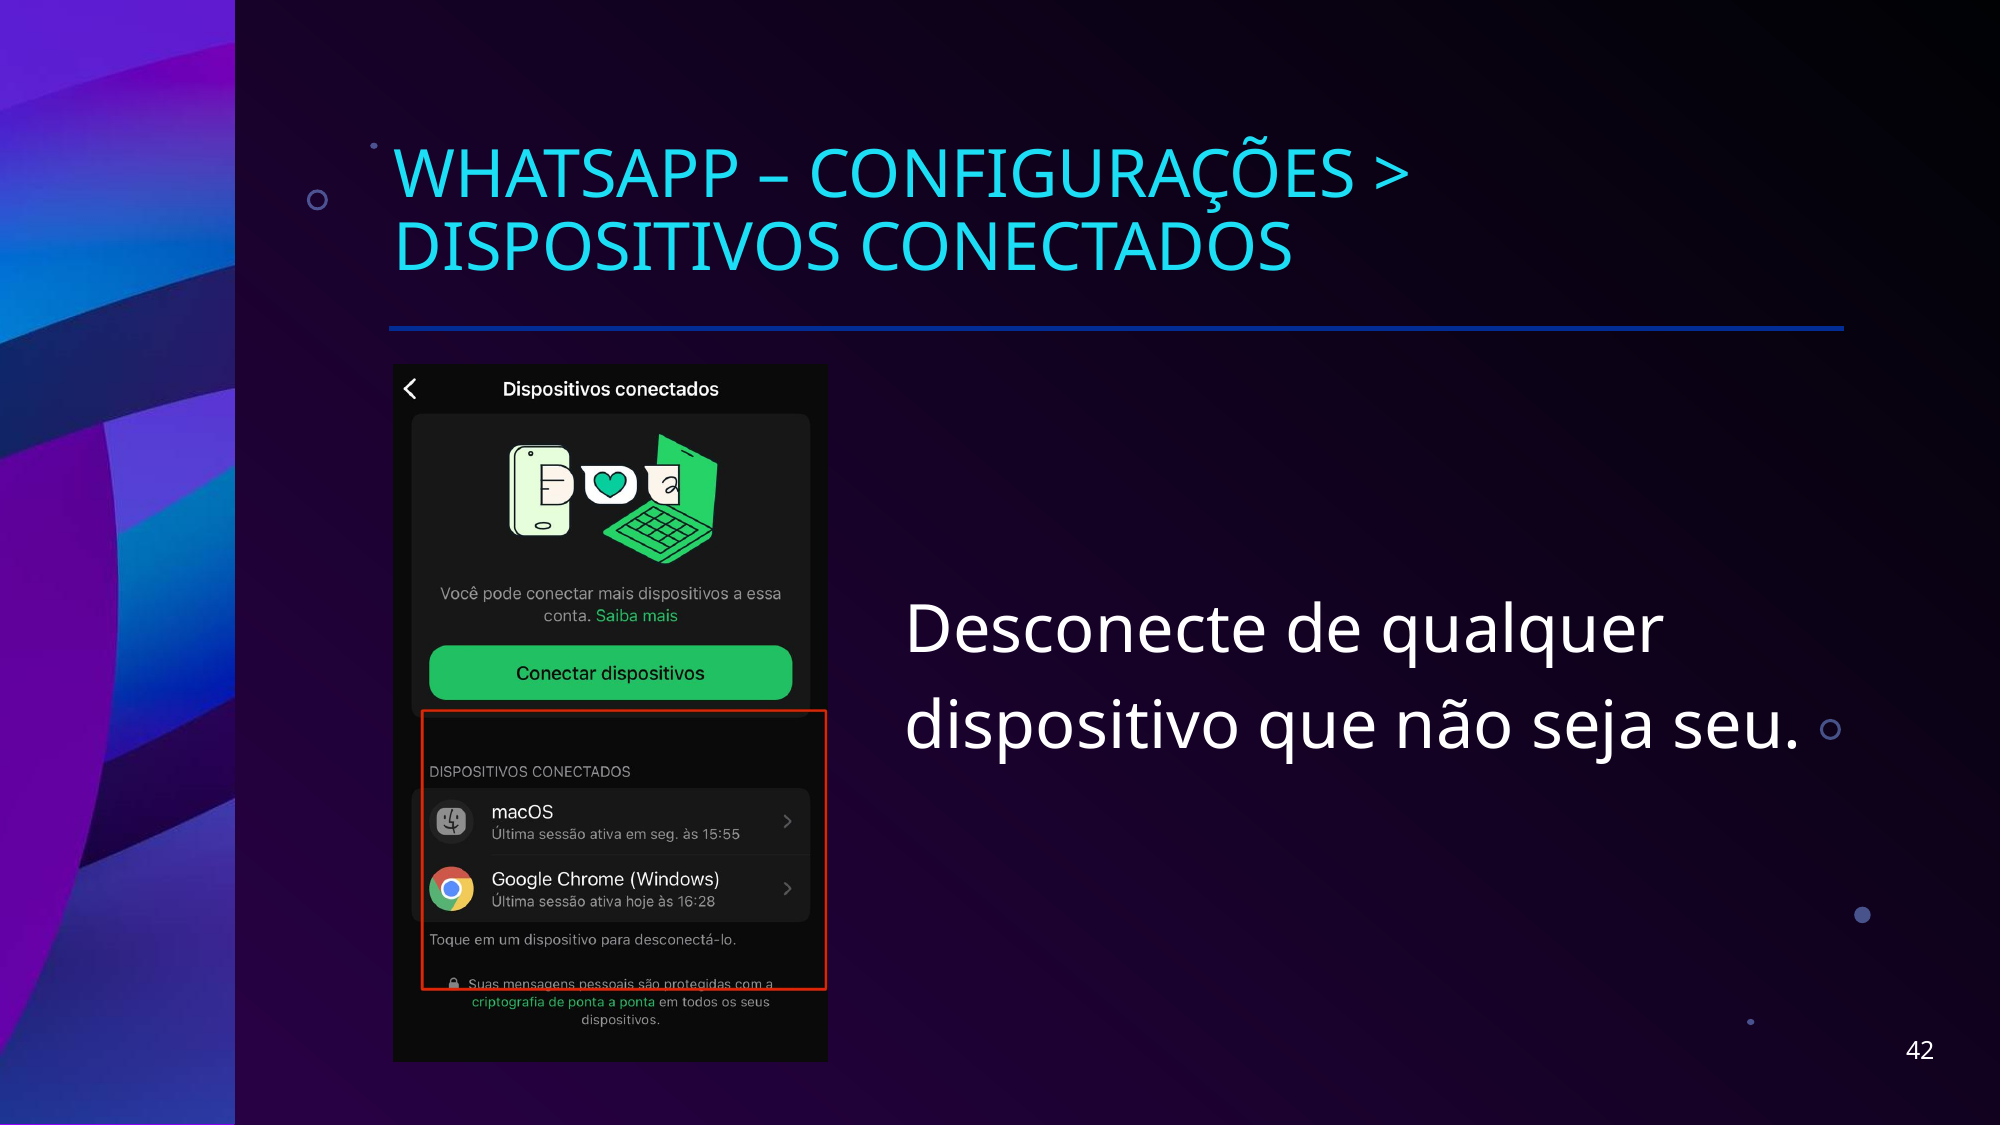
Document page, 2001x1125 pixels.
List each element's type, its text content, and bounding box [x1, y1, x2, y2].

list [389, 345, 889, 1082]
text_box Desconecte de qualquer dispositivo que não seja seu. [889, 345, 1896, 1107]
picture [0, 0, 235, 1124]
picture [393, 364, 828, 1062]
title Whatsapp – configurações > dispositivos conectados [393, 26, 1845, 292]
slide_number 42 [1896, 1021, 1950, 1082]
